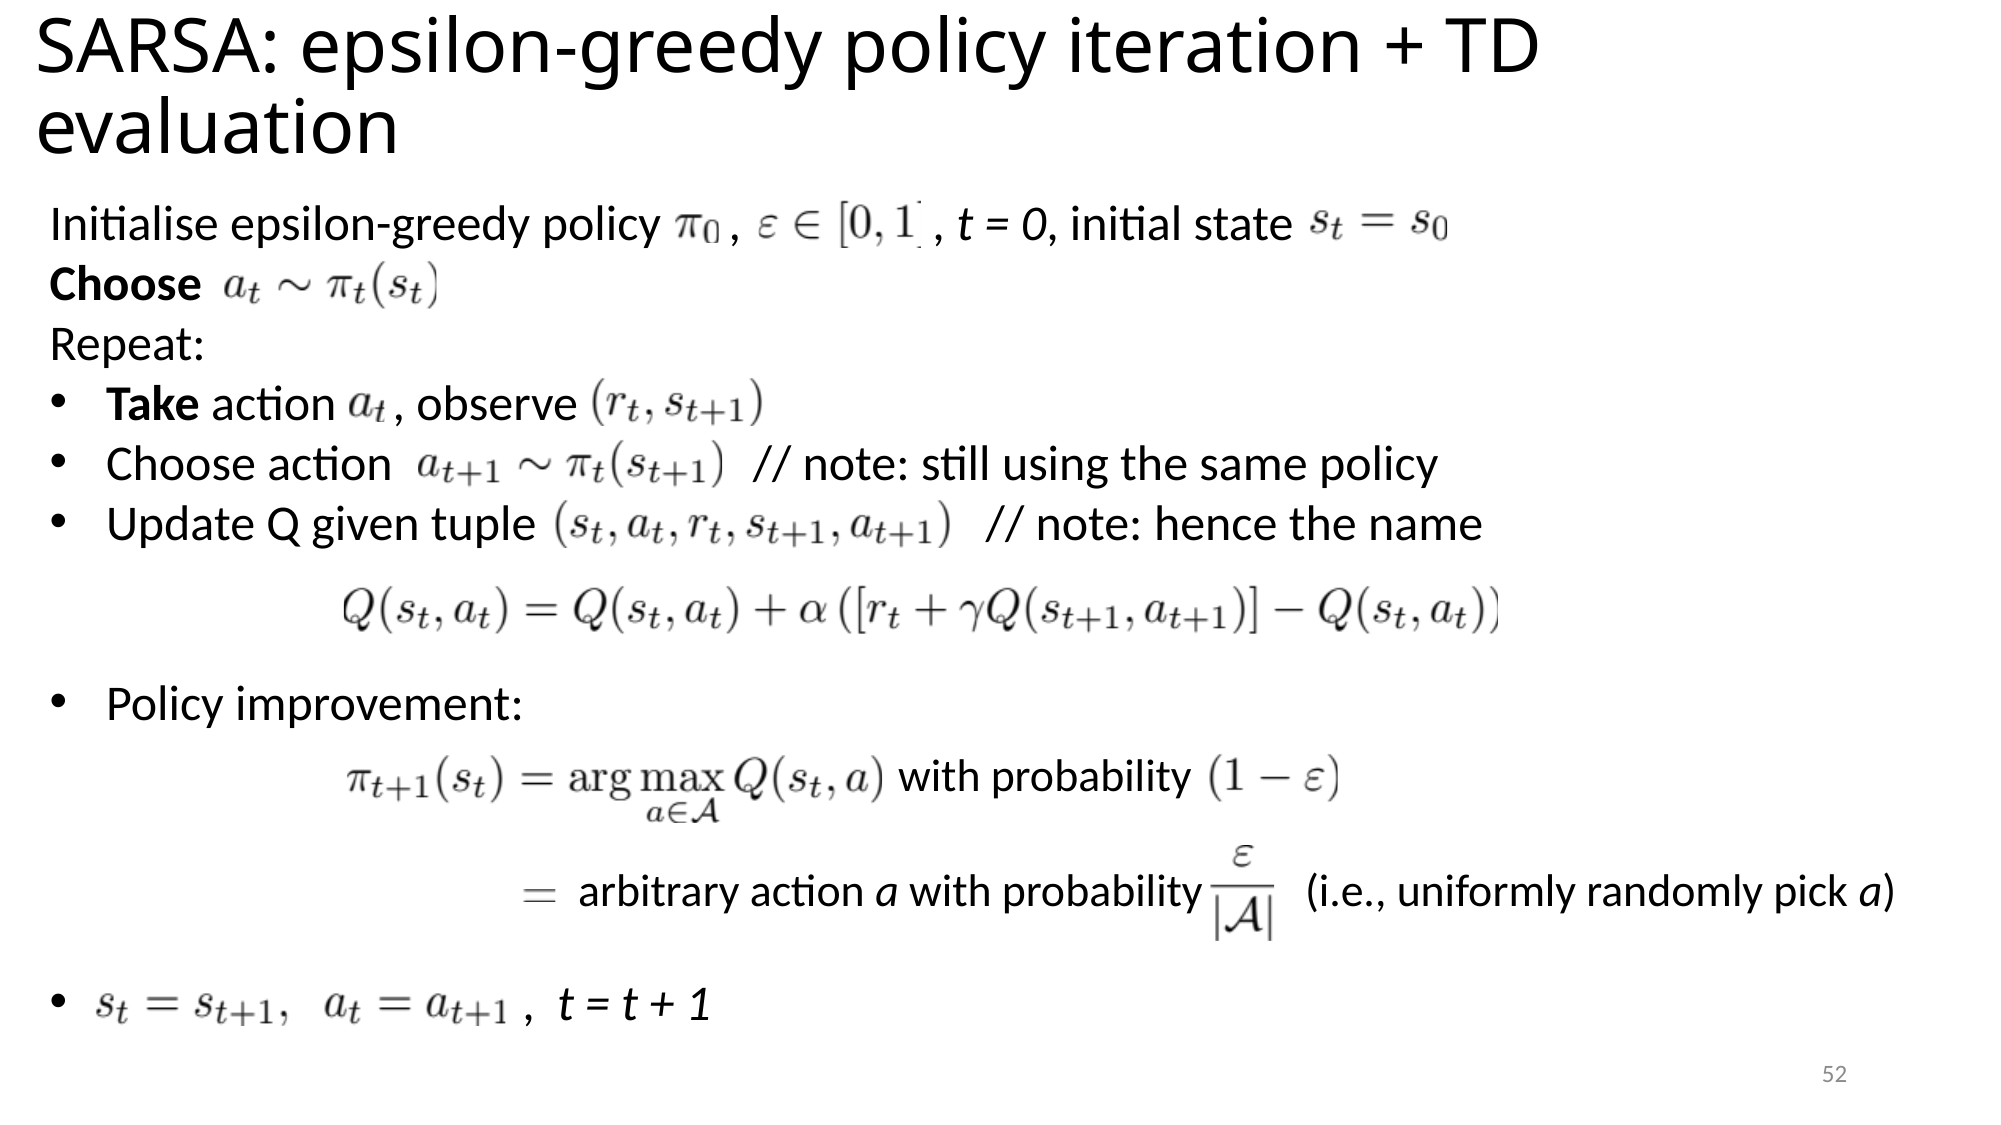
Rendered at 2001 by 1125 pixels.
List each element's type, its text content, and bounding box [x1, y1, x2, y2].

picture [1309, 209, 1448, 242]
picture [1209, 845, 1275, 941]
picture [418, 439, 723, 488]
picture [94, 992, 506, 1026]
picture [348, 392, 385, 422]
title SARSA: epsilon-greedy policy iteration + TD evaluation [20, 0, 1934, 183]
picture [522, 888, 556, 902]
picture [223, 260, 437, 309]
text_box arbitrary action a with probability (i.e., uniformly randomly pick a) [563, 853, 1209, 924]
text_box Initialise epsilon-greedy policy , , t = 0, initial state Choose Repeat: Take action , observe Choose action // note: still using the same policy Update Q given tuple // note: hence the name Policy improvement: , t = t + 1 [34, 182, 1965, 1038]
picture [346, 754, 883, 823]
picture [674, 213, 719, 243]
picture [343, 585, 1498, 634]
picture [758, 200, 921, 249]
text_box with probability [883, 738, 1207, 809]
text_box arbitrary action a with probability (i.e., uniformly randomly pick a) [1275, 853, 1922, 924]
picture [1208, 753, 1338, 802]
slide_number 52 [1412, 1042, 1863, 1103]
picture [591, 377, 763, 426]
picture [554, 499, 951, 548]
